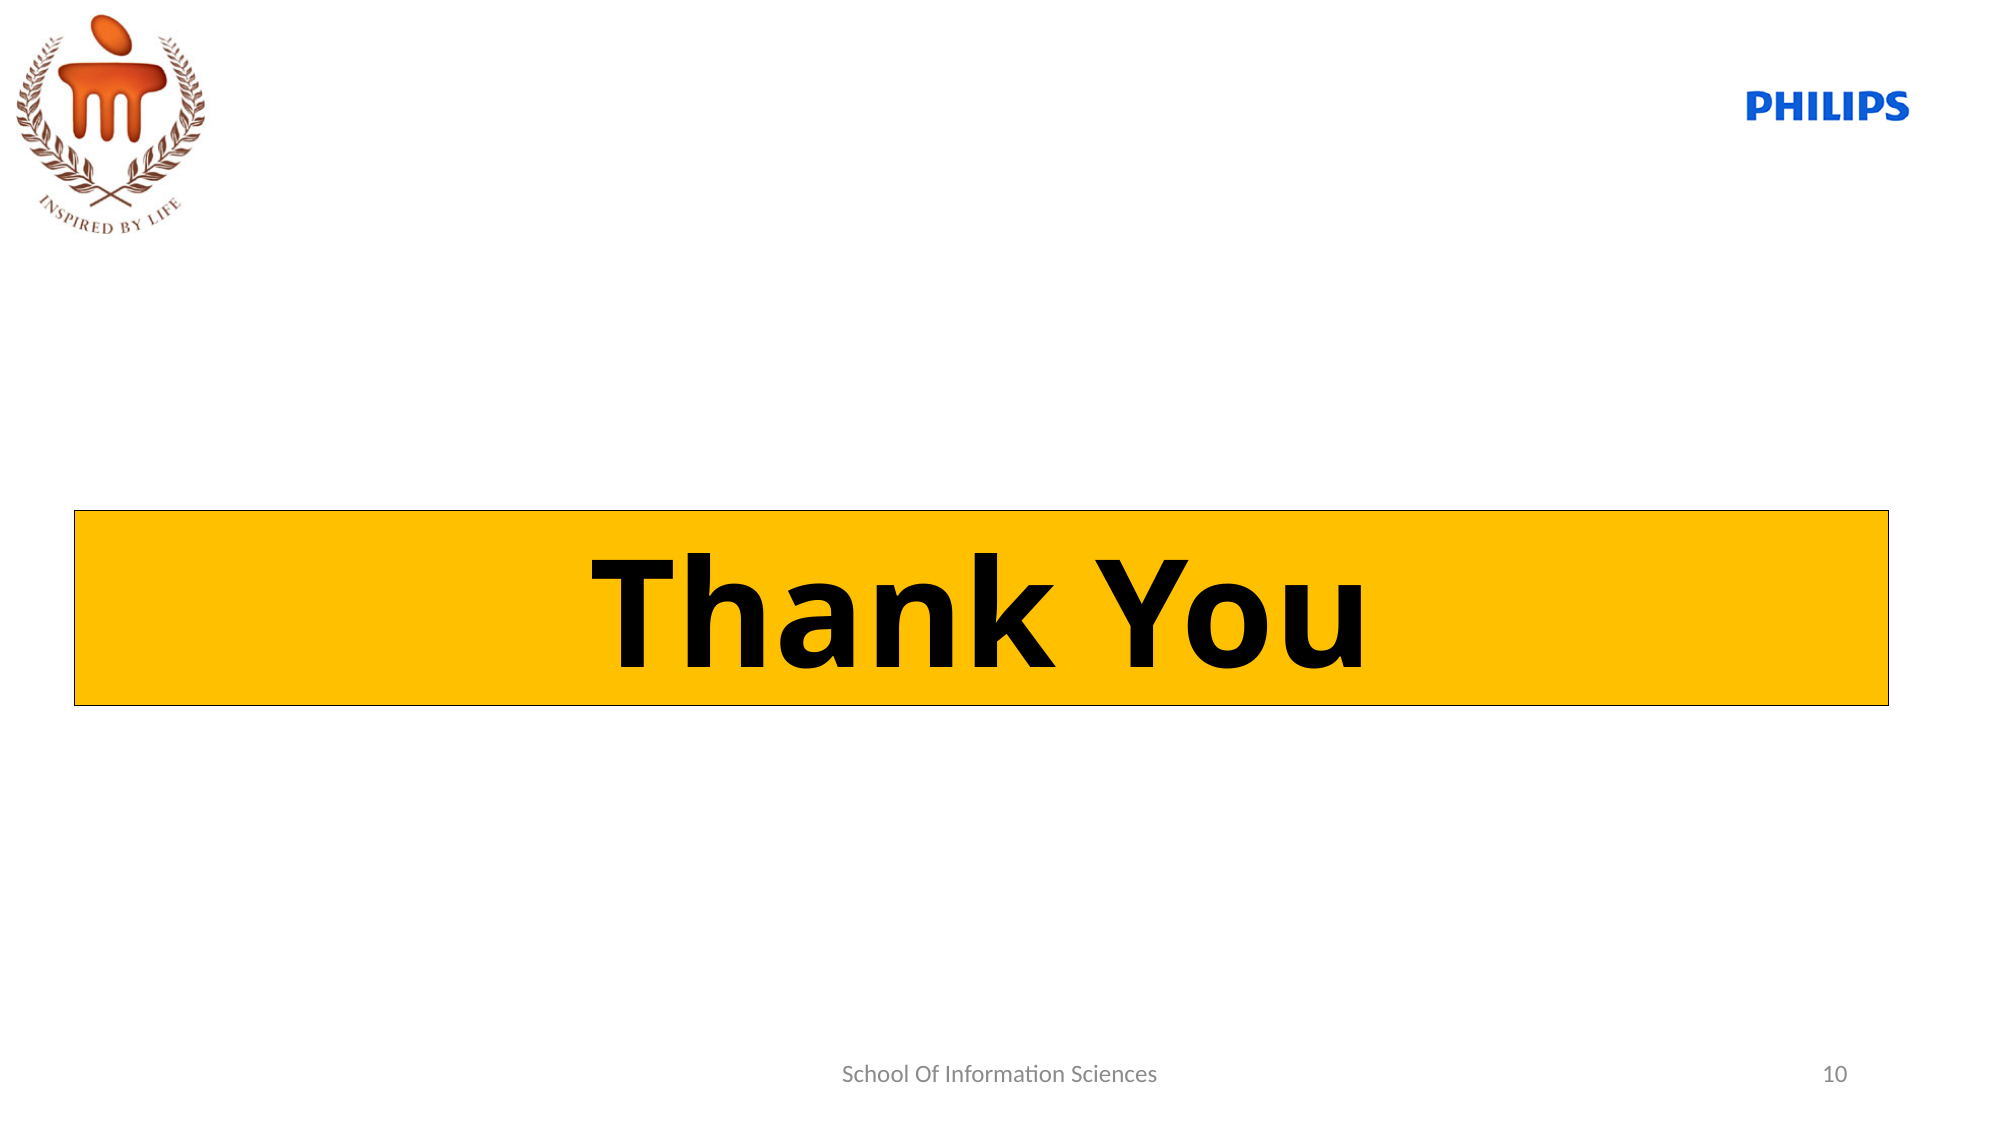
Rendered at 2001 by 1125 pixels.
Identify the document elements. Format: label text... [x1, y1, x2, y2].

text_box 1 [1412, 1042, 1863, 1103]
picture [1611, 0, 1936, 211]
picture [16, 14, 213, 234]
text_box School Of Information Sciences [662, 1042, 1338, 1103]
text_box Thank You [74, 510, 1889, 706]
